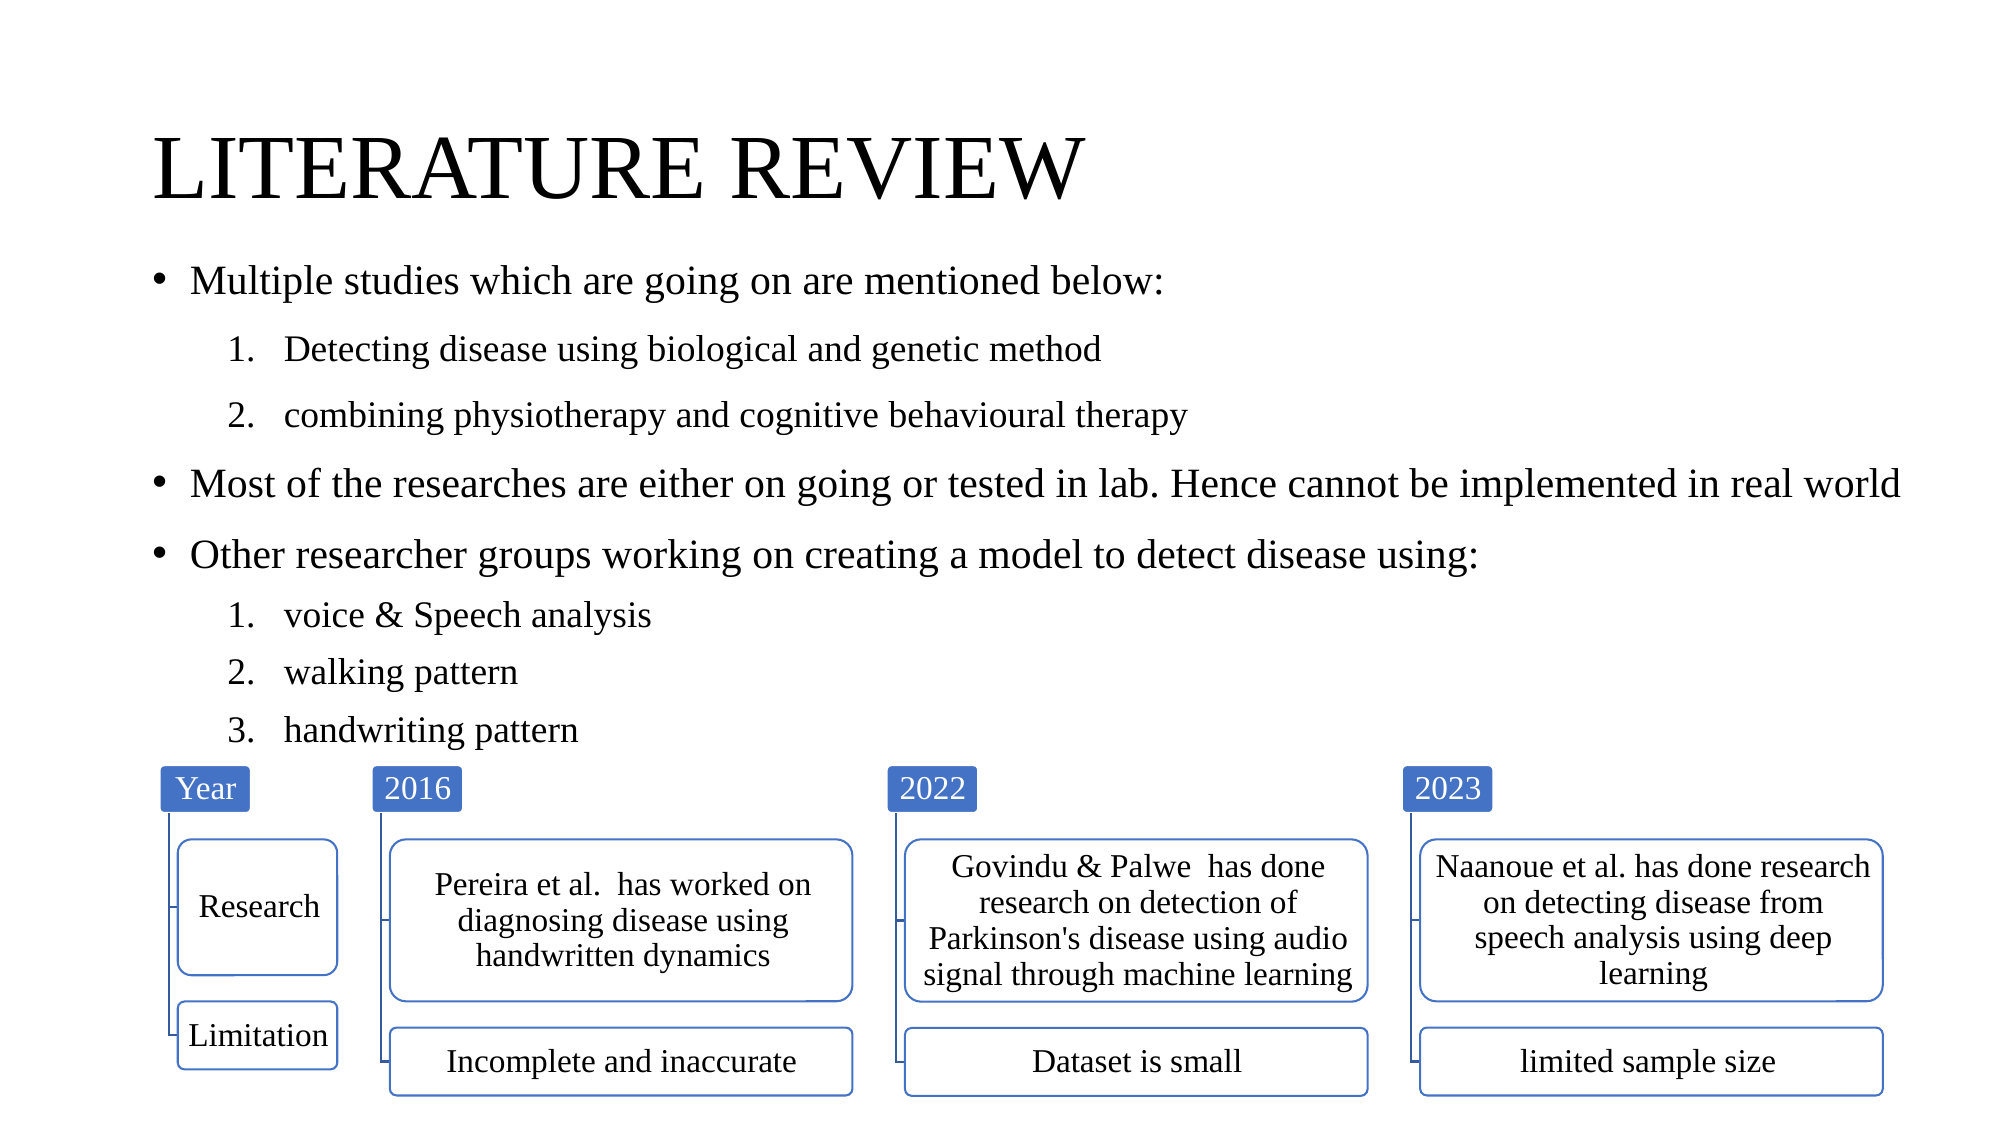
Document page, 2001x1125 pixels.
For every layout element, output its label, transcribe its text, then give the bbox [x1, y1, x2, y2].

title LITERATURE REVIEW [137, 59, 1863, 245]
list Multiple studies which are going on are mentioned below: Detecting disease using biological and genetic method combining physiotherapy and cognitive behavioural therapy Most of the researches are either on going or tested in lab. Hence cannot be implemented in real world Other researcher groups working on creating a model to detect disease using: voice & Speech analysis walking pattern handwriting pattern [137, 245, 1939, 1014]
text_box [158, 736, 1884, 1125]
